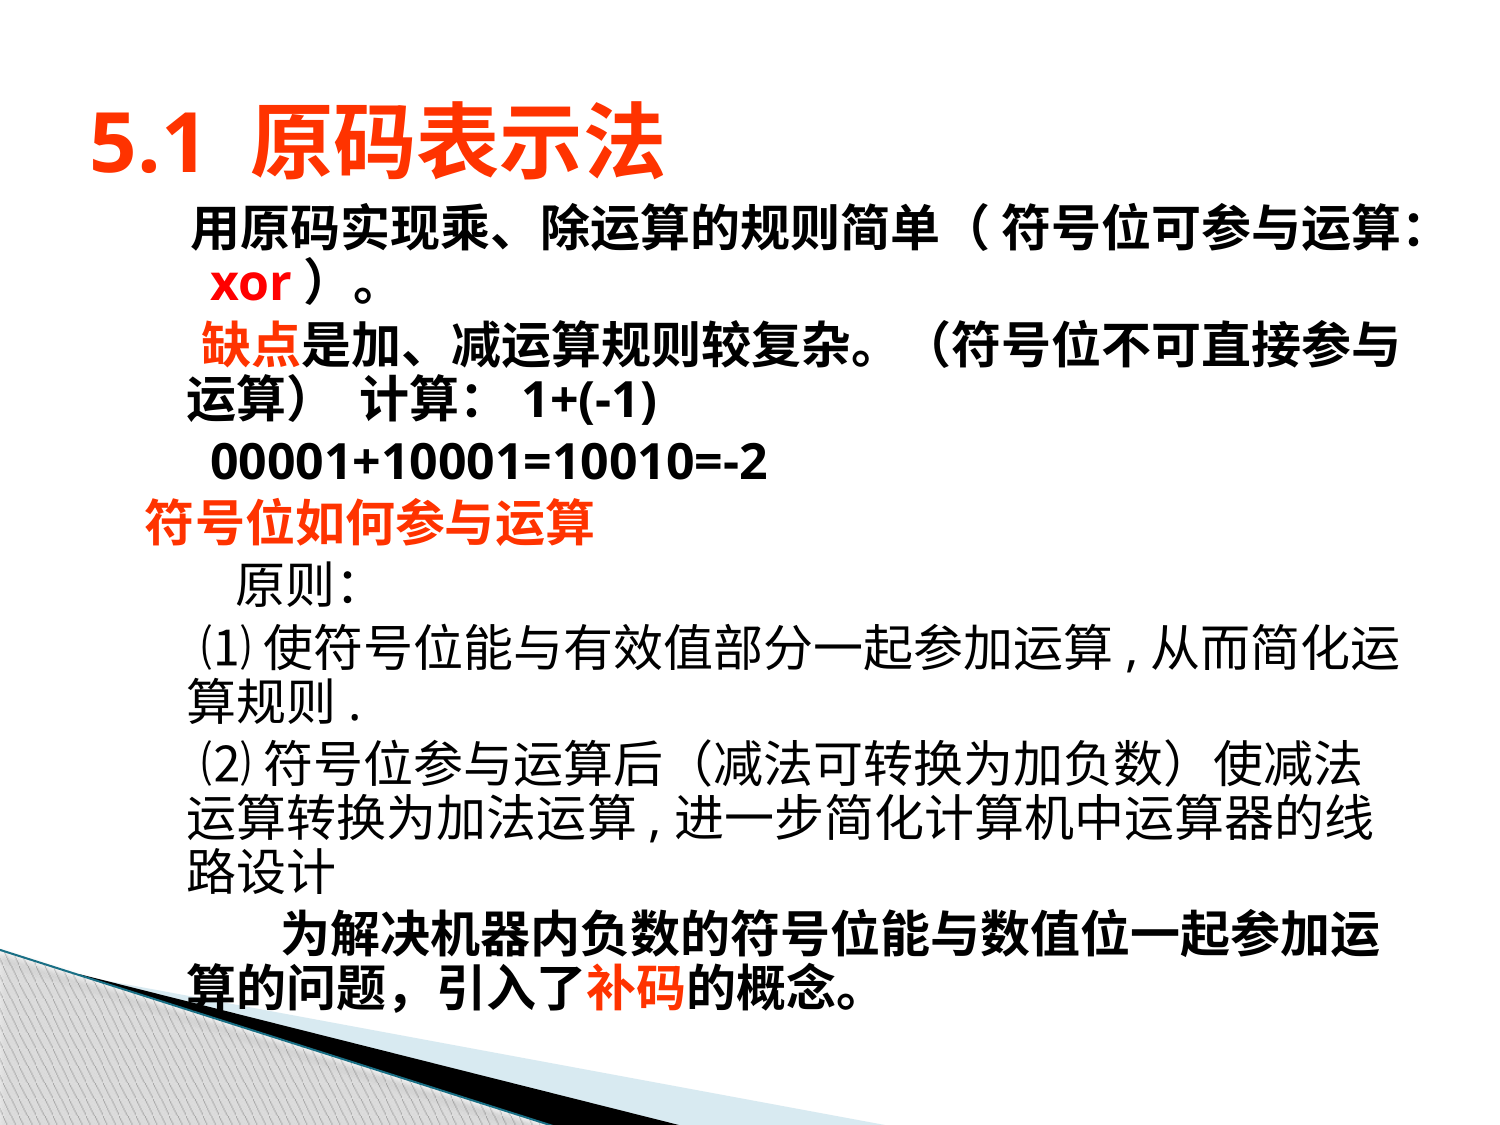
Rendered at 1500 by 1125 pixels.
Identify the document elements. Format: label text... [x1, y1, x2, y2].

title 5.1 原码表示法 [75, 45, 1425, 233]
list 用原码实现乘、除运算的规则简单（ 符号位可参与运算： xor）。 缺点是加、减运算规则较复杂。（符号位不可直接参与运算） 计算：1+(-1) 00001+10001=10010=-2 符号位如何参与运算 原则： ⑴使符号位能与有效值部分一起参加运算,从而简化运算规则. ⑵符号位参与运算后（减法可转换为加负数）使减法运算转换为加法运算,进一步简化计算机中运算器的线路设计 为解决机器内负数的符号位能与数值位一起参加运算的问题，引入了补码的概念。 [112, 196, 1425, 1055]
